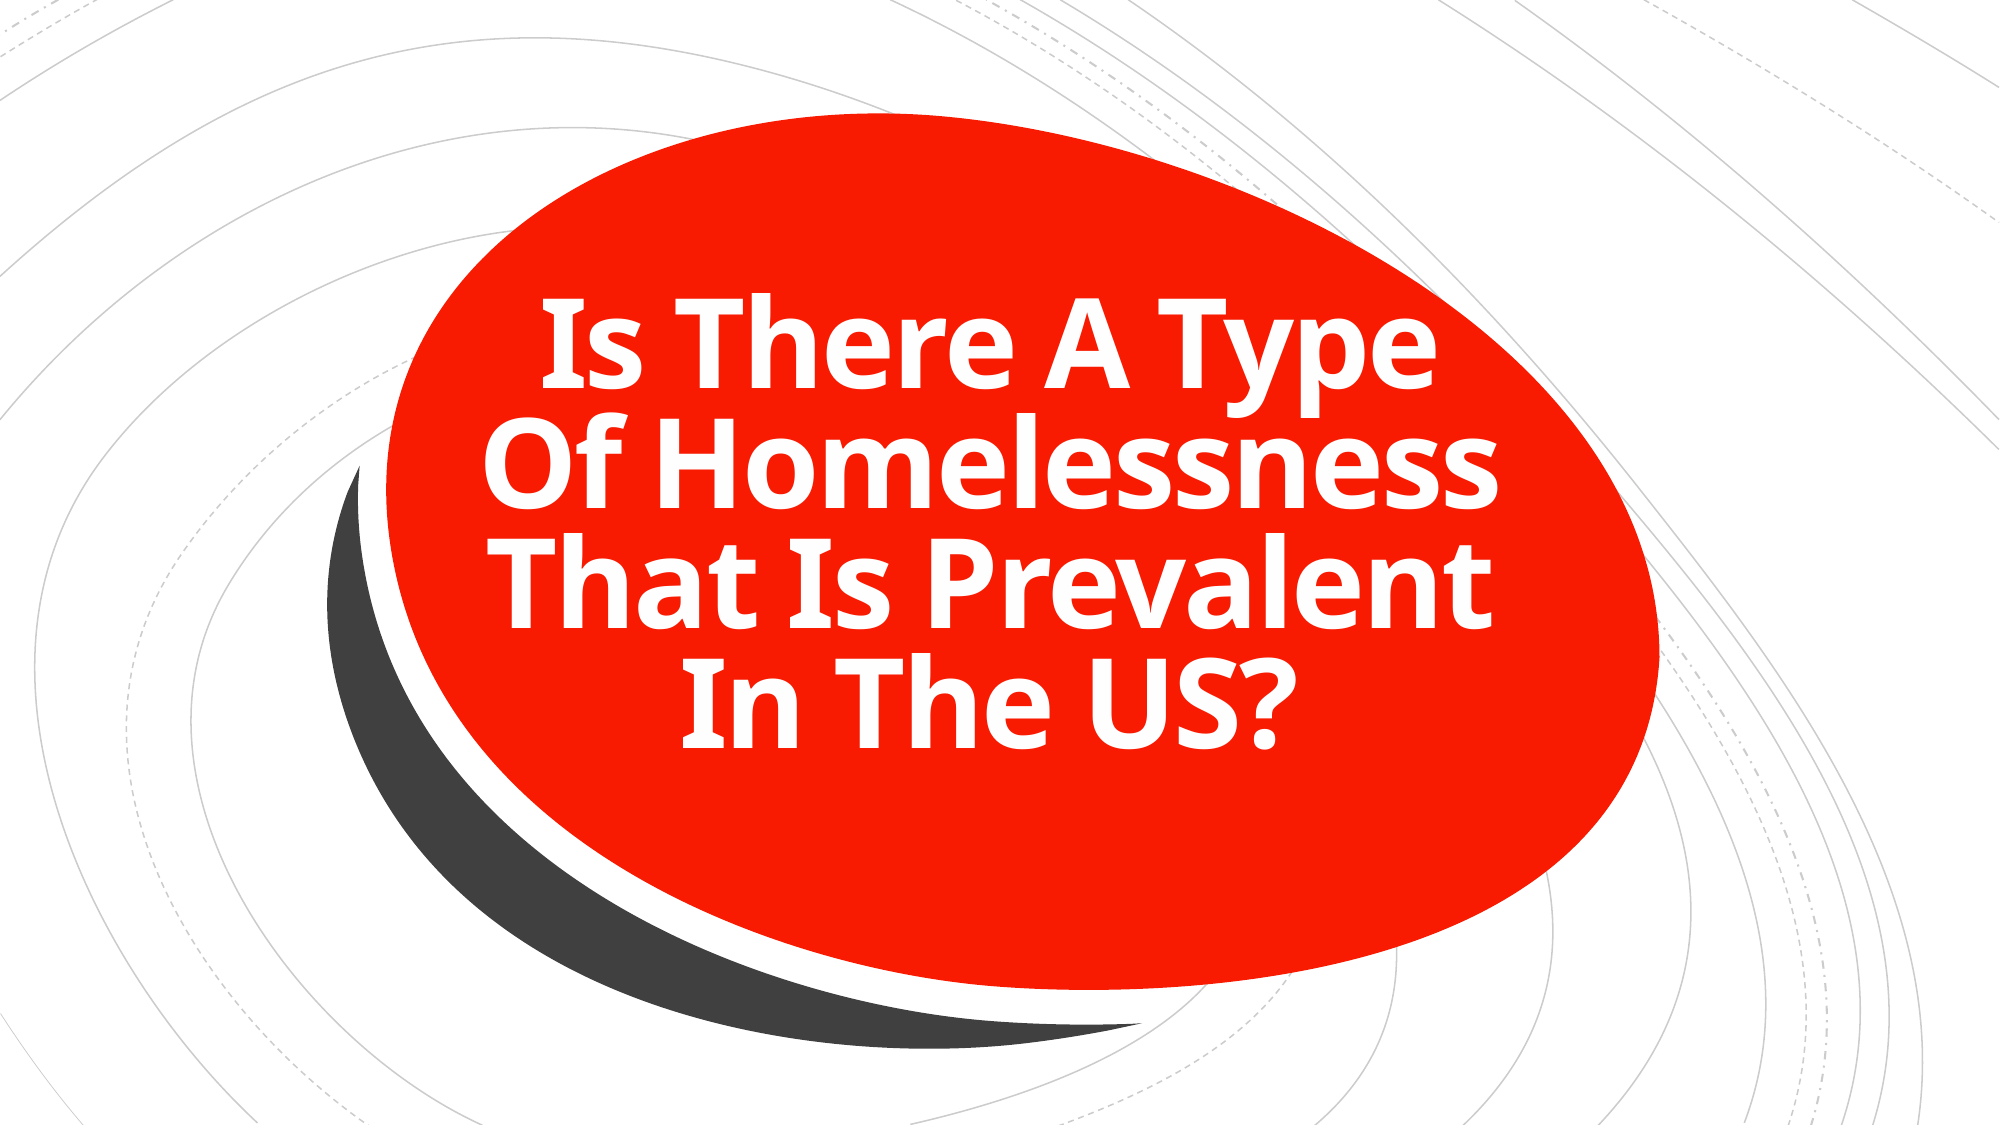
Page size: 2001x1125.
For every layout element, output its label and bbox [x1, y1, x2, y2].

text_box [0, 0, 2000, 1125]
